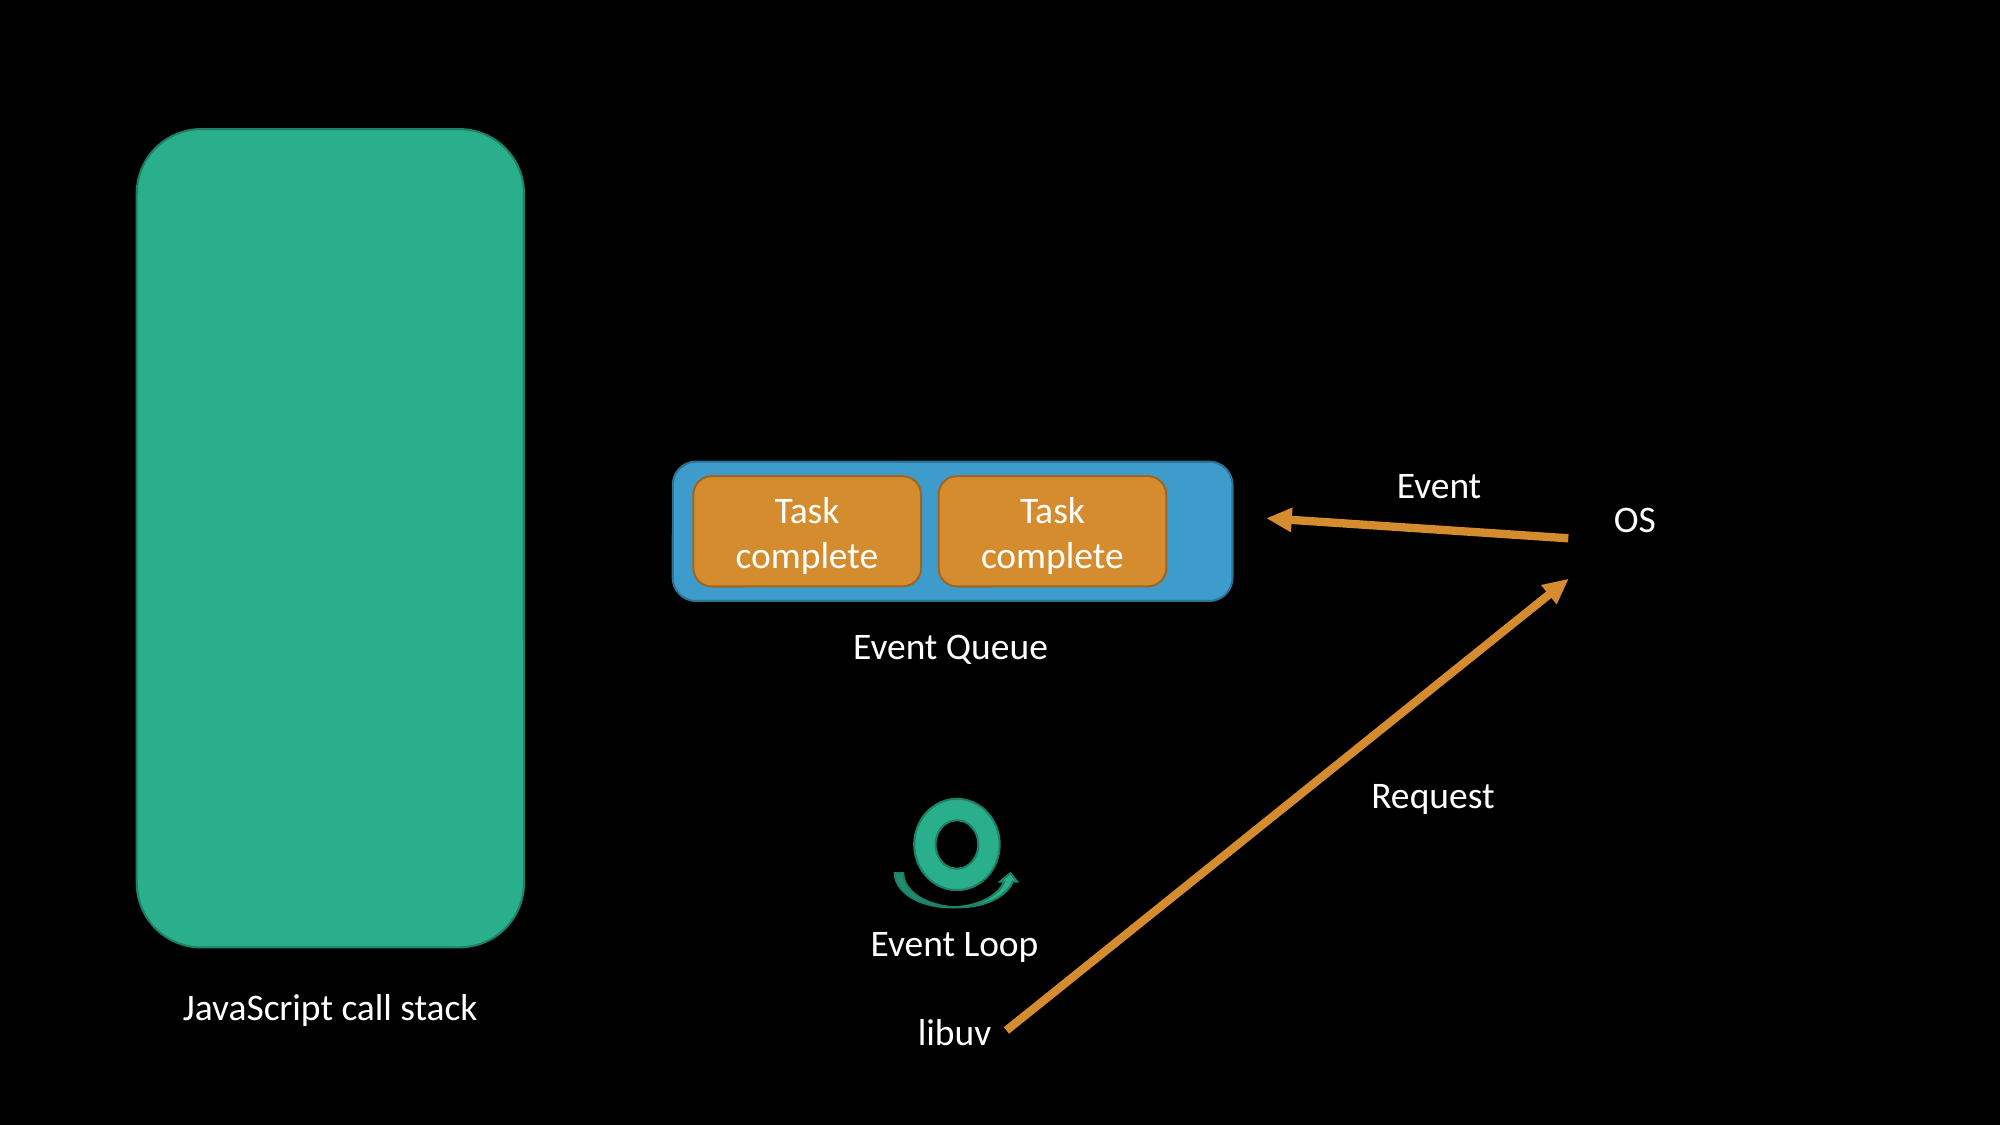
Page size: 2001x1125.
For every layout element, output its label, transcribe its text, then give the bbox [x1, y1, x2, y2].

text_box [671, 460, 1234, 602]
text_box OS [1599, 487, 1671, 548]
text_box [893, 872, 1007, 909]
text_box Event [1382, 453, 1497, 513]
text_box JavaScript call stack [168, 975, 493, 1036]
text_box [1266, 518, 1569, 539]
text_box [913, 797, 1001, 892]
text_box Task complete [692, 475, 923, 588]
text_box [135, 128, 526, 949]
text_box Event Queue [838, 614, 1007, 675]
text_box Task complete [937, 475, 1168, 588]
text_box Event Loop [855, 911, 1007, 971]
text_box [1007, 579, 1569, 1031]
text_box libuv [903, 1000, 1007, 1061]
